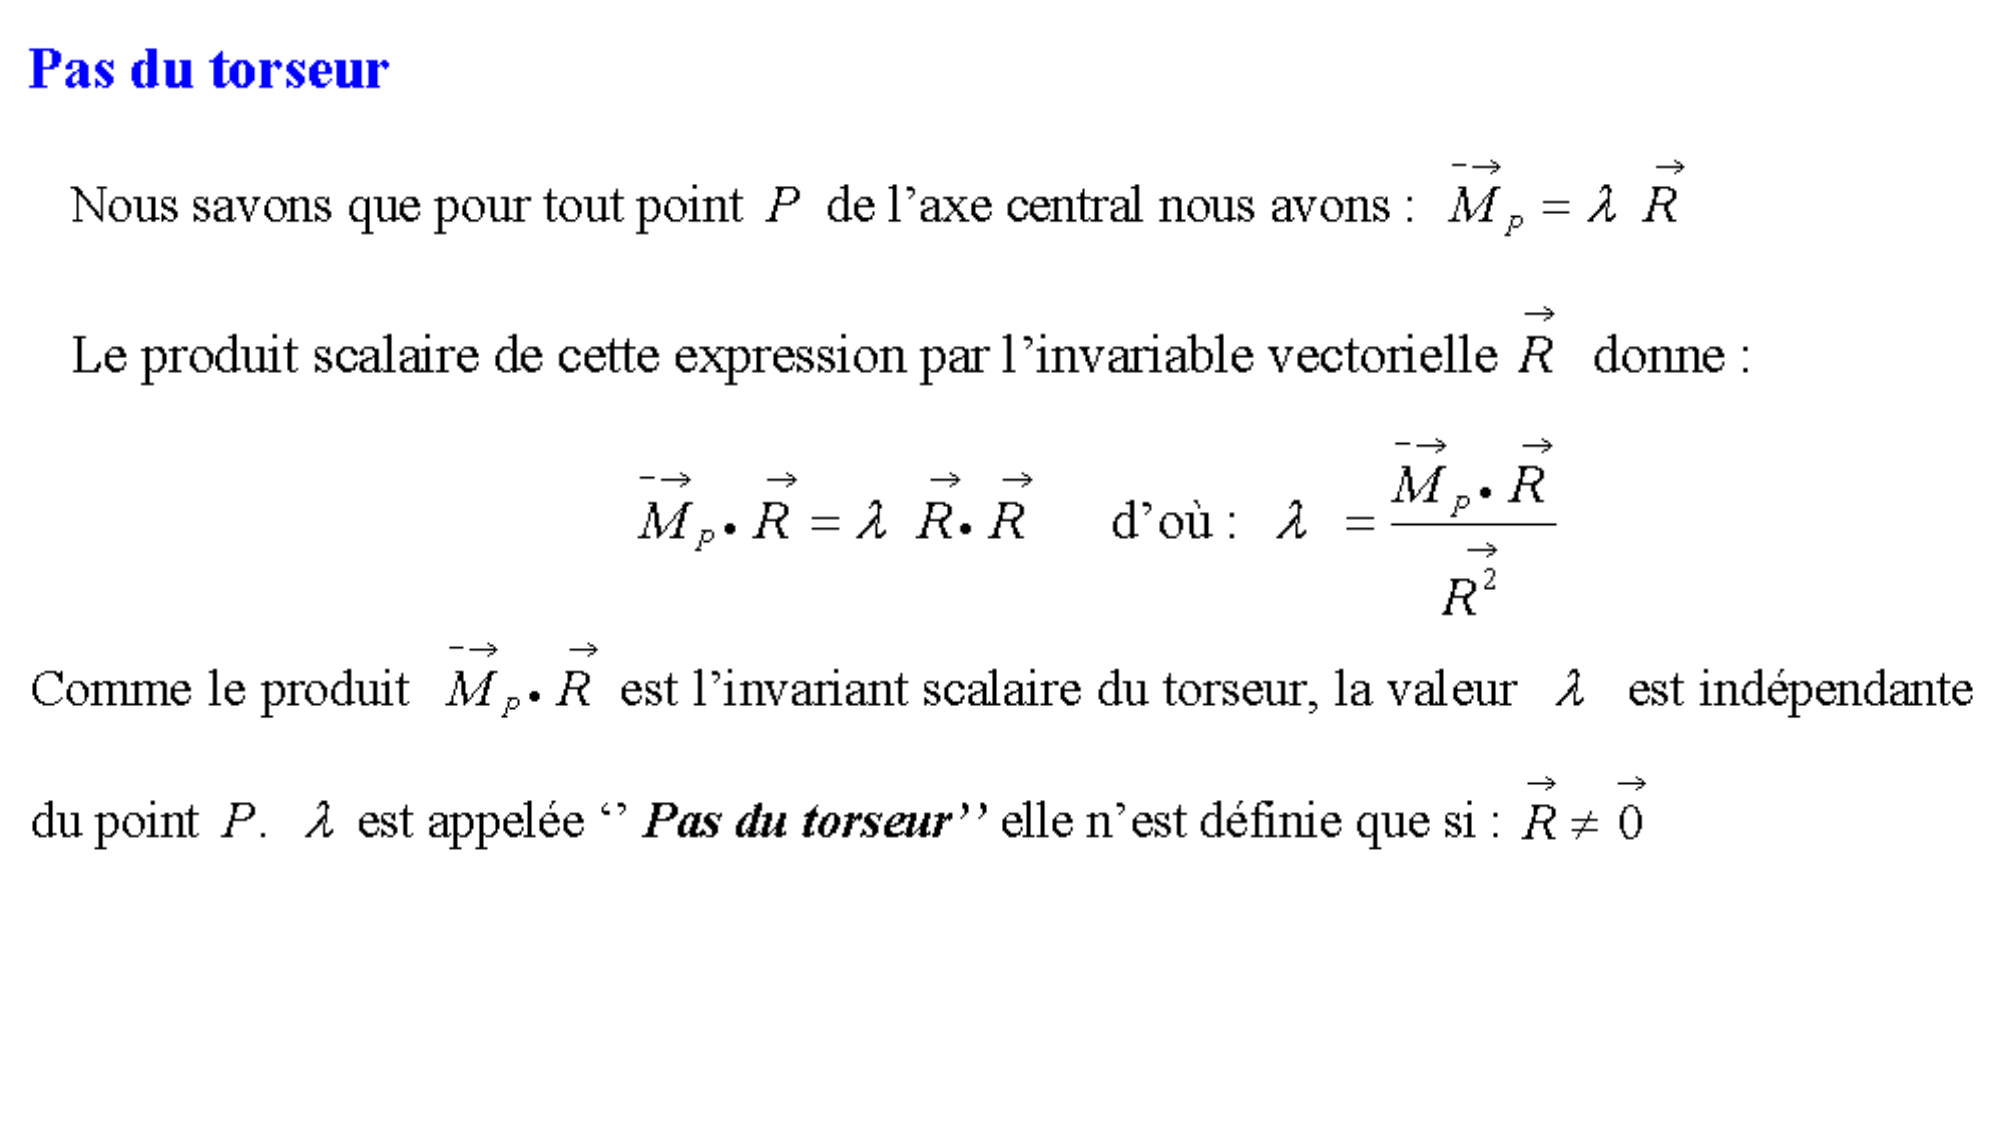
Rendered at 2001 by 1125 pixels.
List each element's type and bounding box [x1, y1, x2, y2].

picture [13, 635, 1983, 860]
picture [23, 33, 399, 105]
picture [61, 292, 1761, 622]
picture [61, 150, 1693, 247]
